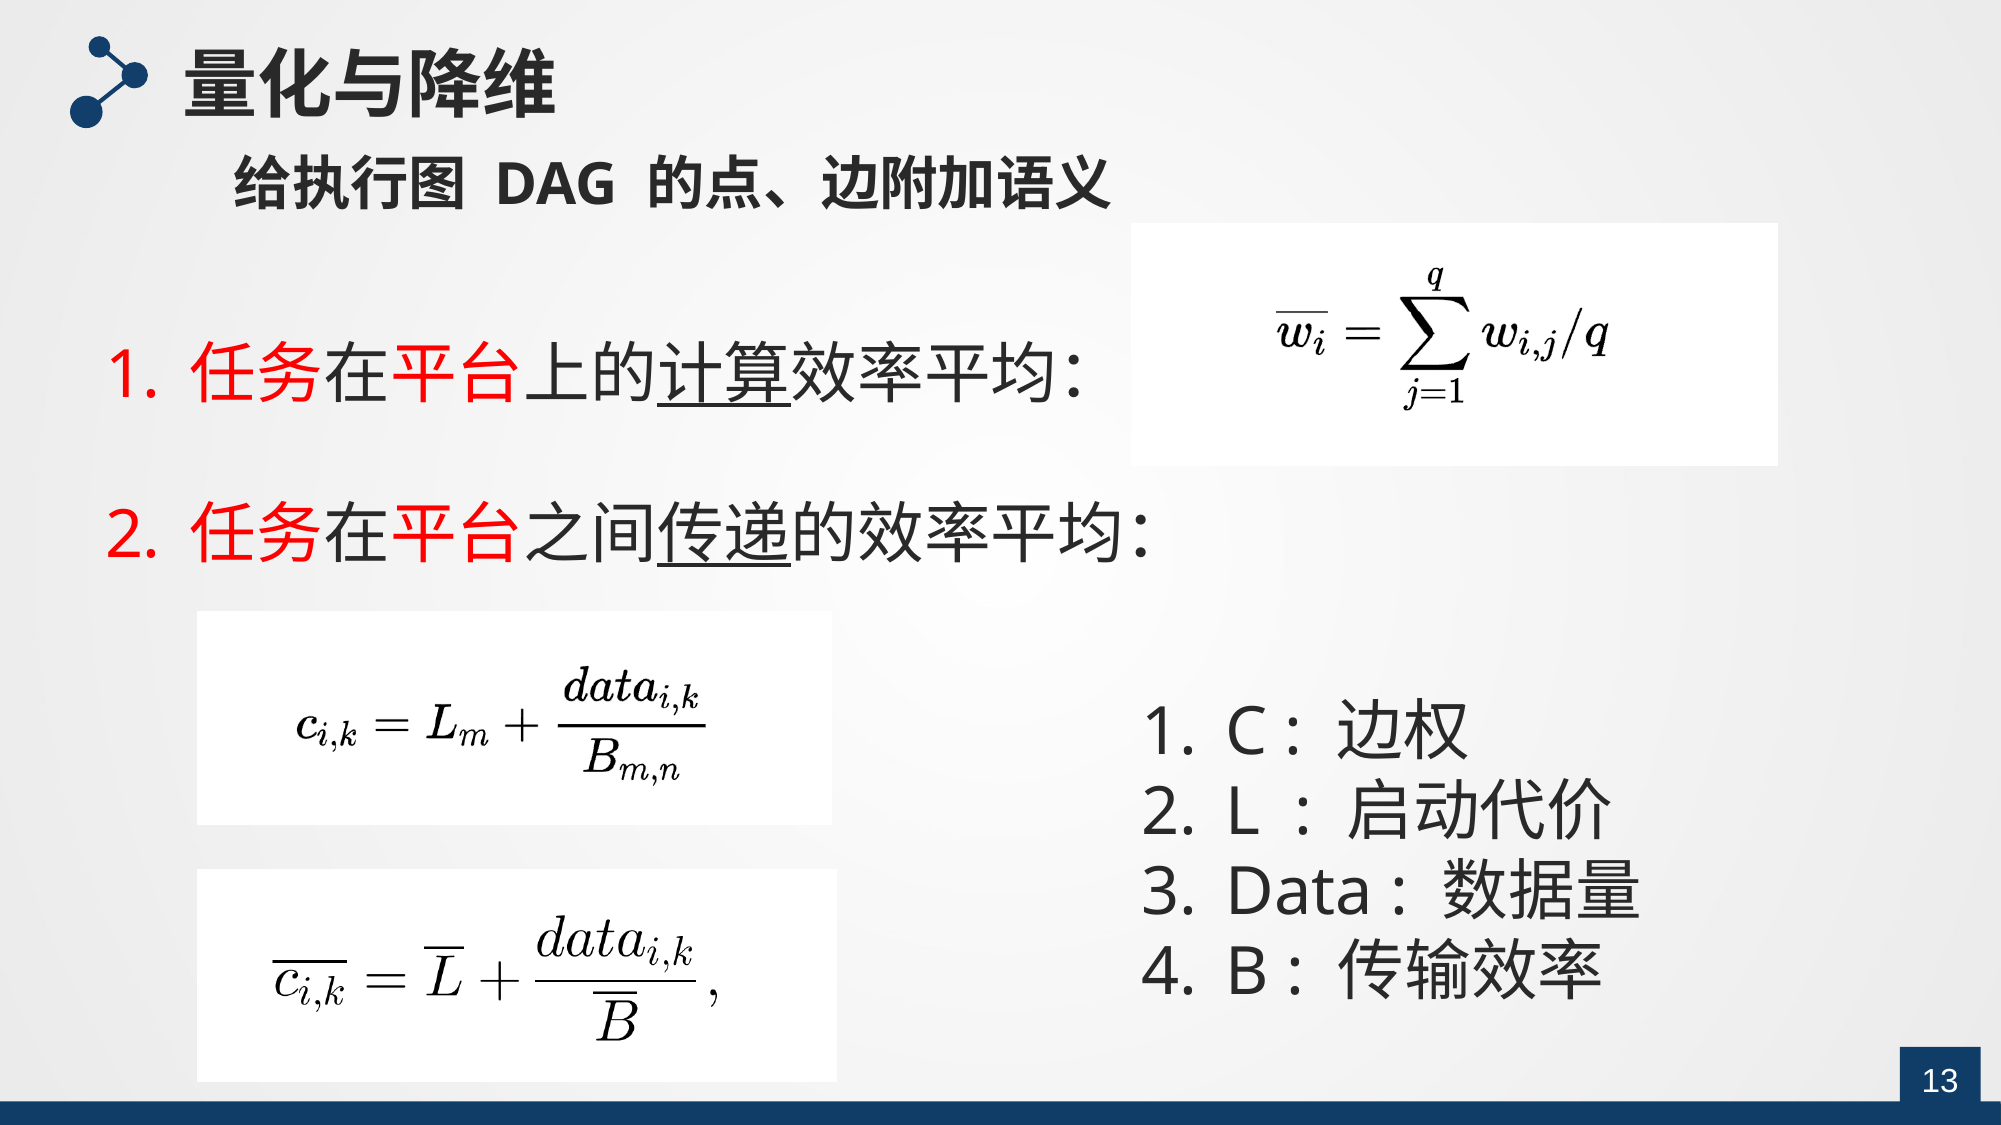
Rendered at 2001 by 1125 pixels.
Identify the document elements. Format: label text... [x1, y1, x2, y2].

picture [0, 0, 2001, 1101]
text_box C : 边权 L : 启动代价 Data : 数据量 B : 传输效率 [1126, 680, 2001, 1125]
text_box 量化与降维 [168, 28, 573, 134]
text_box [70, 36, 148, 129]
text_box 给执行图 DAG 的点、边附加语义 [219, 138, 1128, 224]
text_box 任务在平台上的计算效率平均： 任务在平台之间传递的效率平均： [90, 243, 1804, 818]
